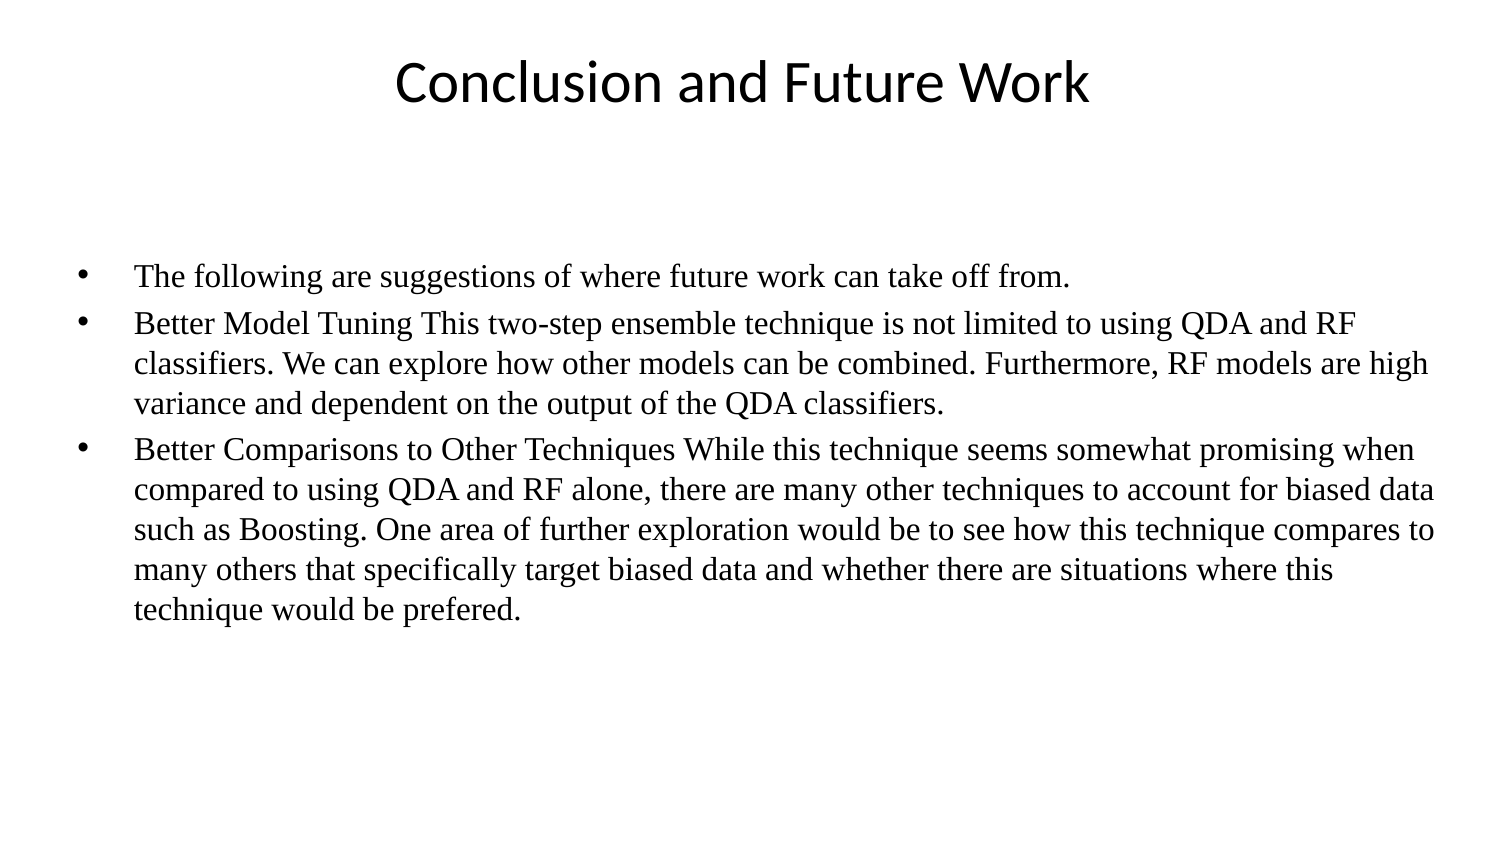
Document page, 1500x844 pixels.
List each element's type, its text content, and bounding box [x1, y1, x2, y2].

list The following are suggestions of where future work can take off from. Better Model Tuning This two-step ensemble technique is not limited to using QDA and RF classifiers. We can explore how other models can be combined. Furthermore, RF models are high variance and dependent on the output of the QDA classifiers. Better Comparisons to Other Techniques While this technique seems somewhat promising when compared to using QDA and RF alone, there are many other techniques to account for biased data such as Boosting. One area of further exploration would be to see how this technique compares to many others that specifically target biased data and whether there are situations where this technique would be prefered. [62, 246, 1475, 647]
title Conclusion and Future Work [75, 33, 1425, 122]
